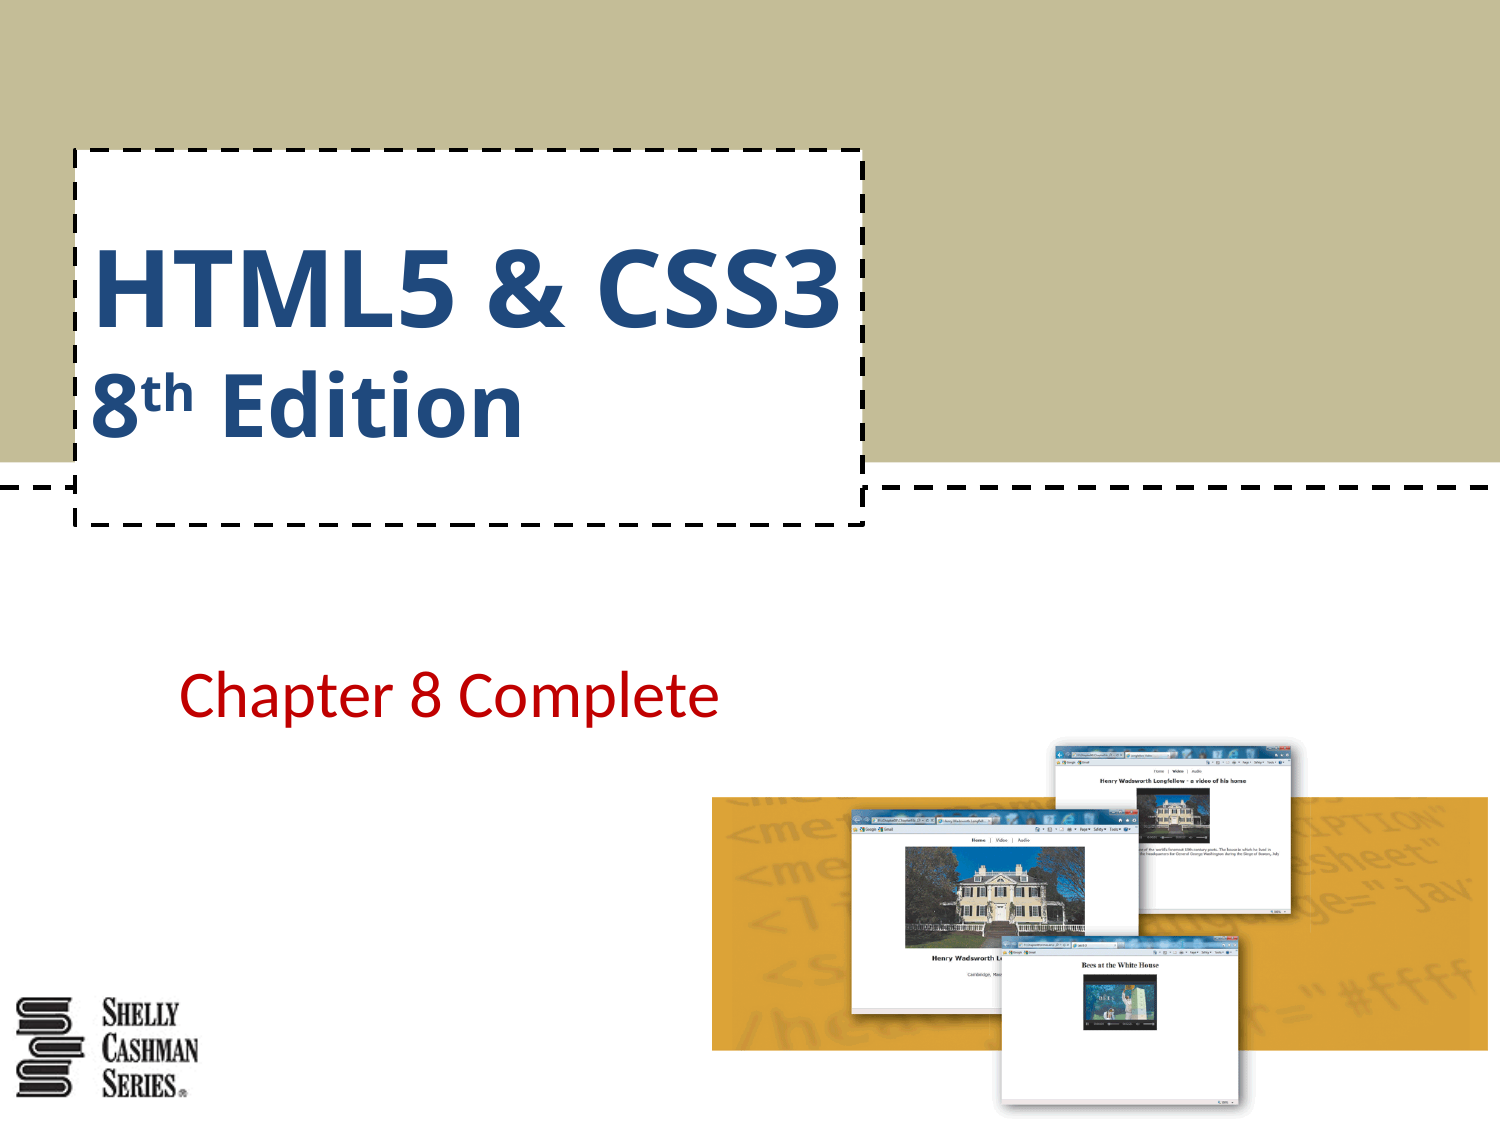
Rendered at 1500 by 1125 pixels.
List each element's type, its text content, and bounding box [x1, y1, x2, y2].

picture [712, 733, 1488, 1122]
picture [12, 987, 203, 1109]
subtitle Chapter 8 Complete [75, 549, 825, 1089]
title HTML5 & CSS3 8th Edition [73, 148, 865, 527]
